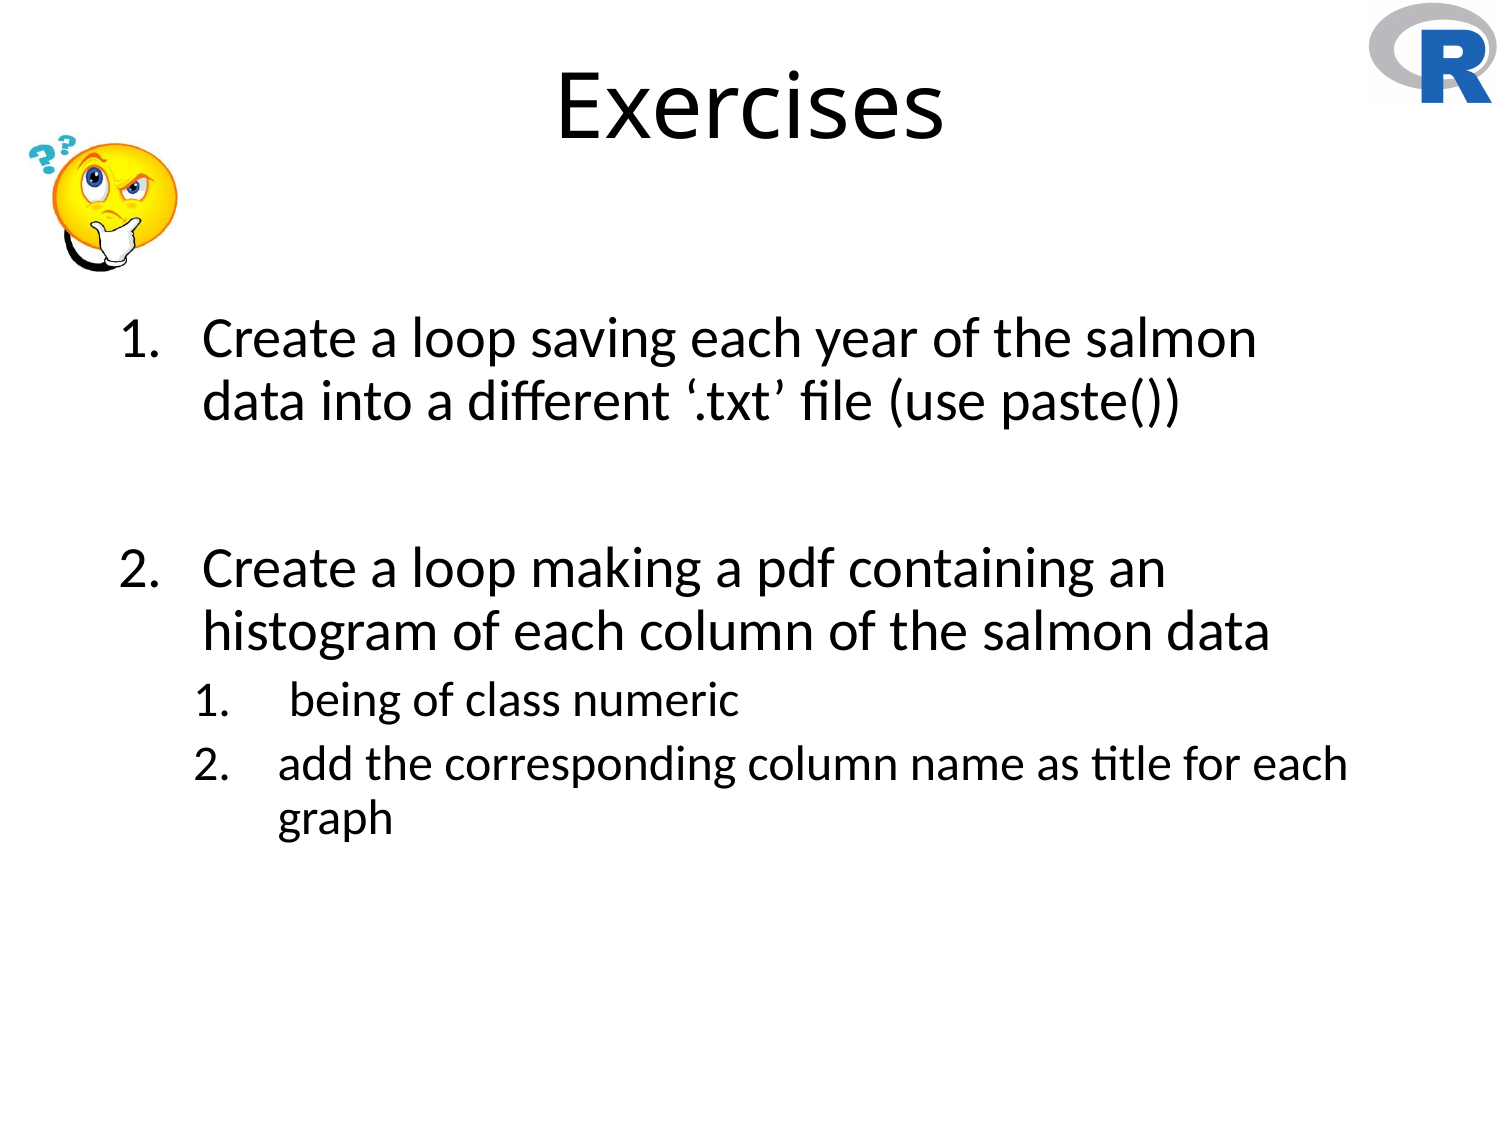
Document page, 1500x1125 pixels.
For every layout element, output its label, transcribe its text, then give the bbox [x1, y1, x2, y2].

picture [1365, 0, 1500, 107]
picture [28, 134, 178, 272]
title Exercises [0, 0, 1500, 218]
list Create a loop saving each year of the salmon data into a different ‘.txt’ file (use paste()) Create a loop making a pdf containing an histogram of each column of the salmon data being of class numeric add the corresponding column name as title for each graph [103, 299, 1366, 1014]
